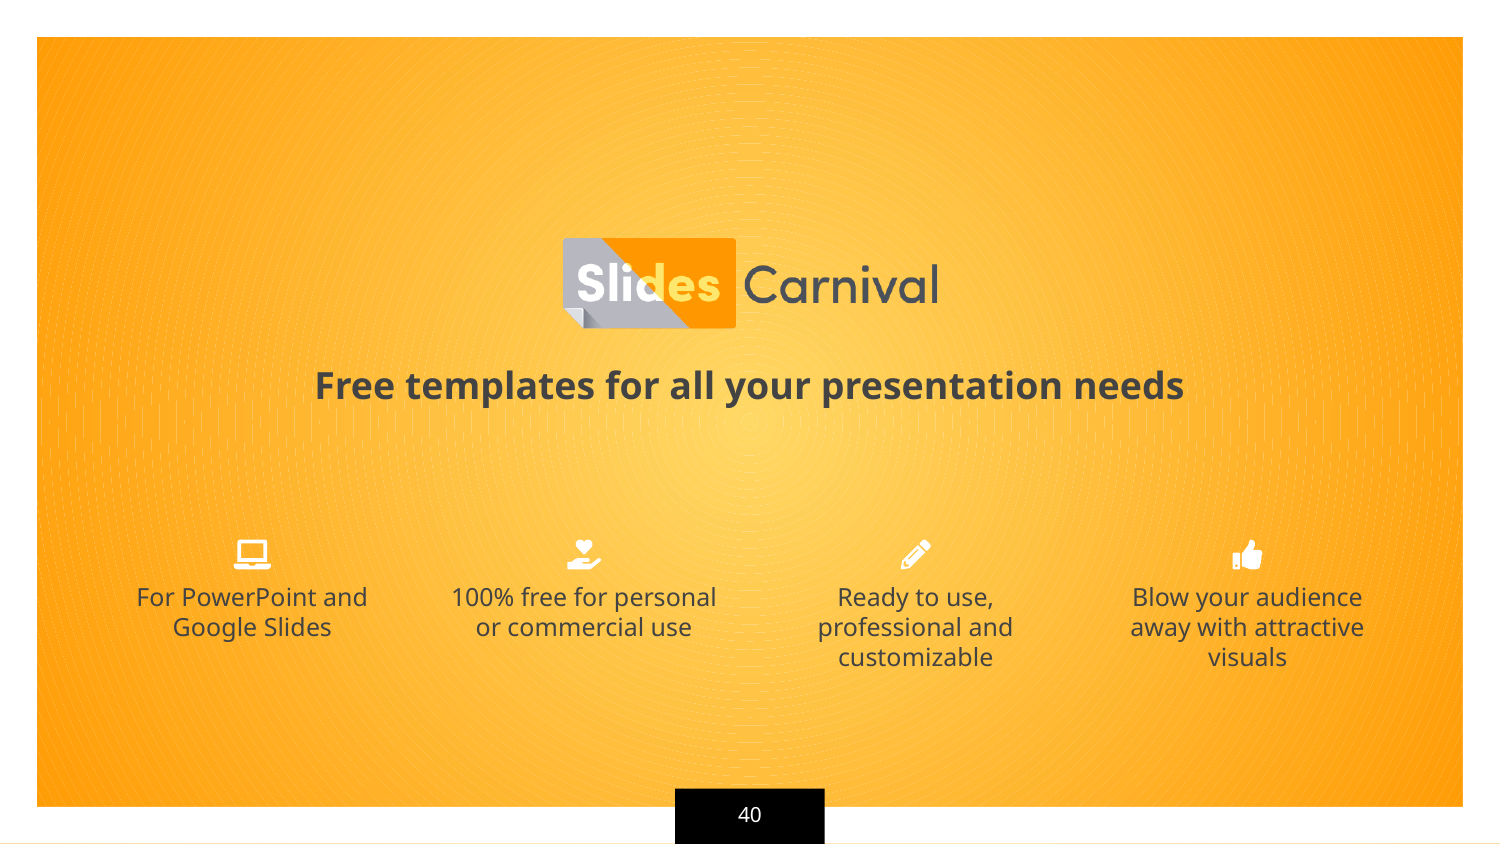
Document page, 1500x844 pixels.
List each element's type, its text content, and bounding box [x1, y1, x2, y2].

picture [561, 237, 939, 329]
slide_number ‹#› [675, 788, 825, 844]
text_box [113, 539, 1387, 687]
text_box Free templates for all your presentation needs [181, 362, 1319, 407]
